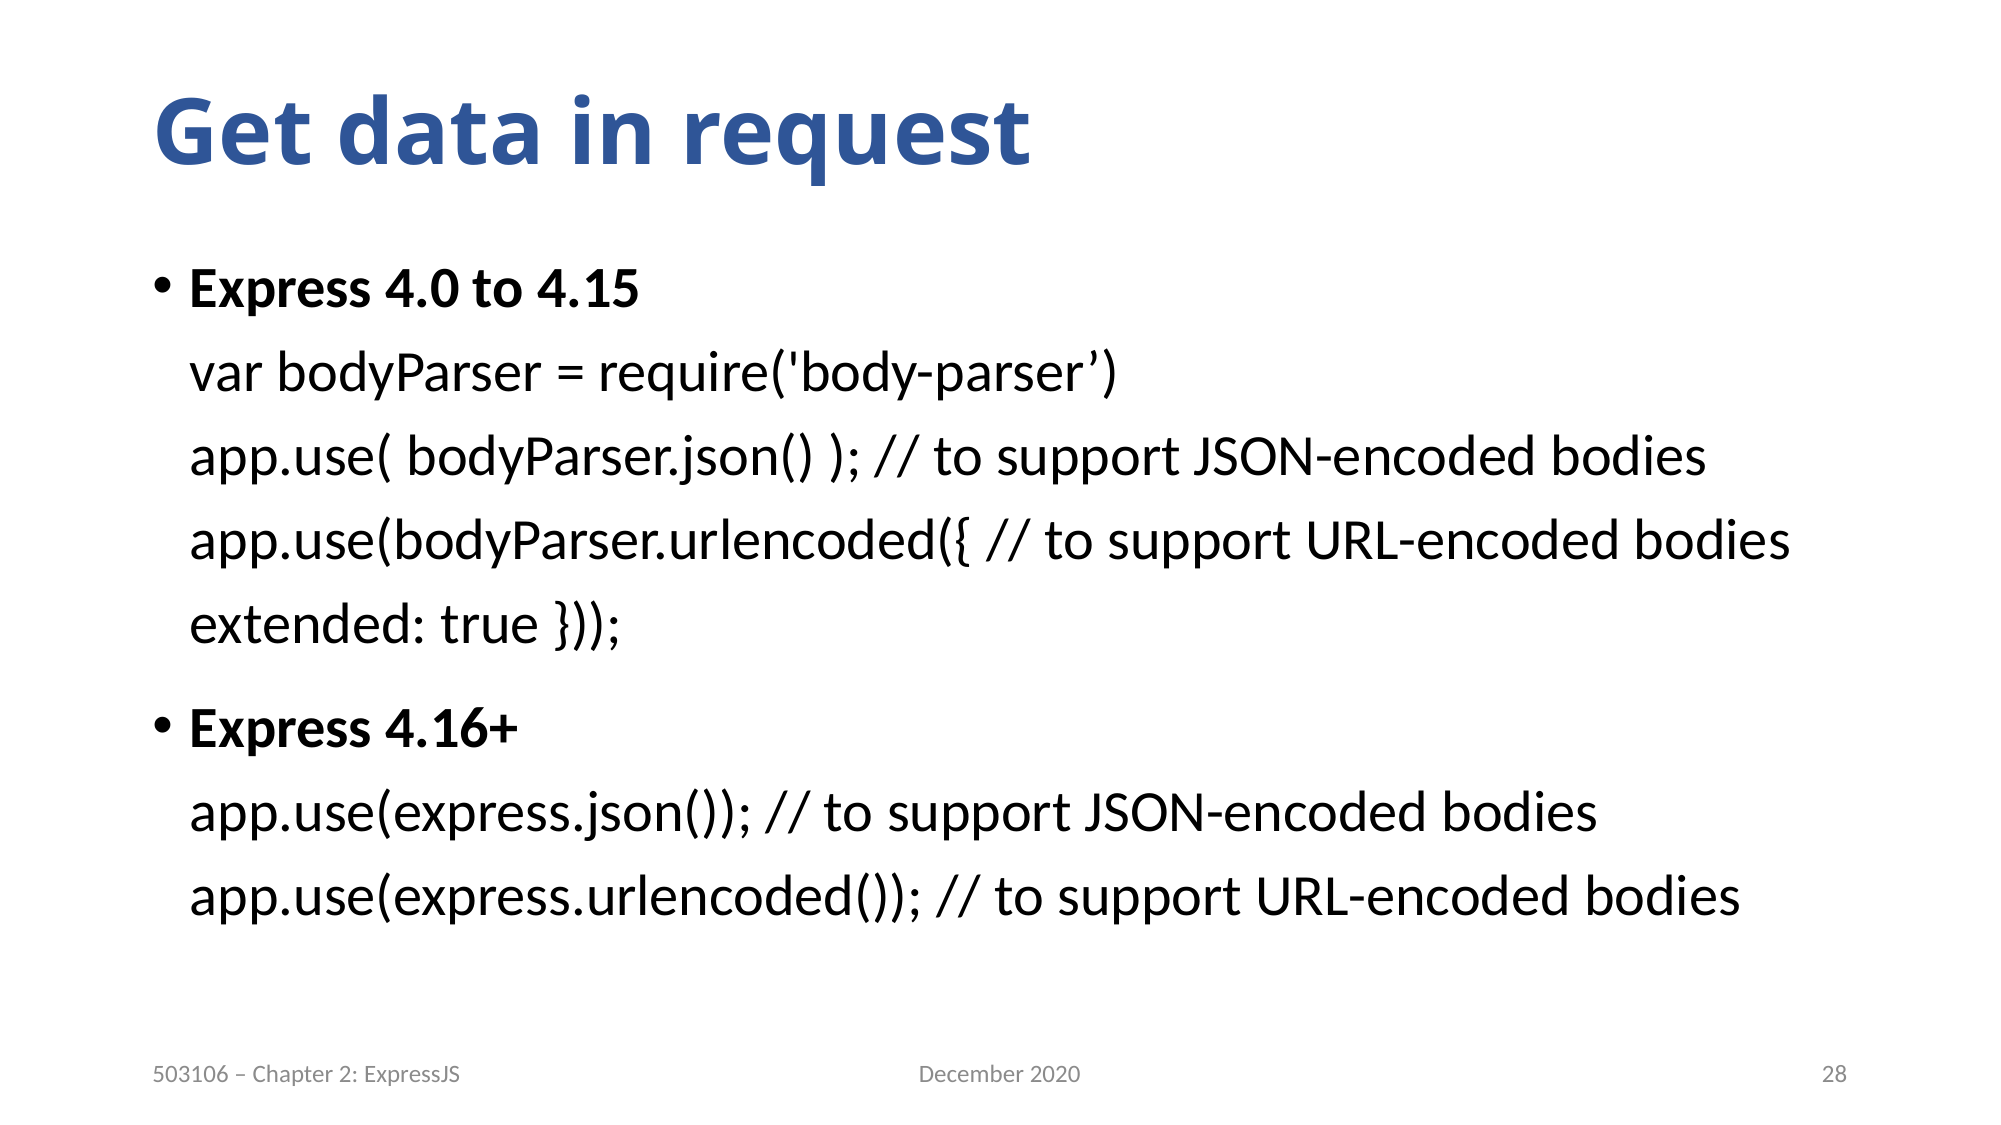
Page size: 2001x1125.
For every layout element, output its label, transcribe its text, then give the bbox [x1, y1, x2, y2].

footer December 2020 [662, 1042, 1338, 1103]
list Express 4.0 to 4.15 var bodyParser = require('body-parser’) app.use( bodyParser.json() ); // to support JSON-encoded bodies app.use(bodyParser.urlencoded({ // to support URL-encoded bodies extended: true })); Express 4.16+ app.use(express.json()); // to support JSON-encoded bodies app.use(express.urlencoded()); // to support URL-encoded bodies [137, 228, 1863, 1014]
title Get data in request [137, 59, 1863, 210]
slide_number 28 [1412, 1042, 1863, 1103]
